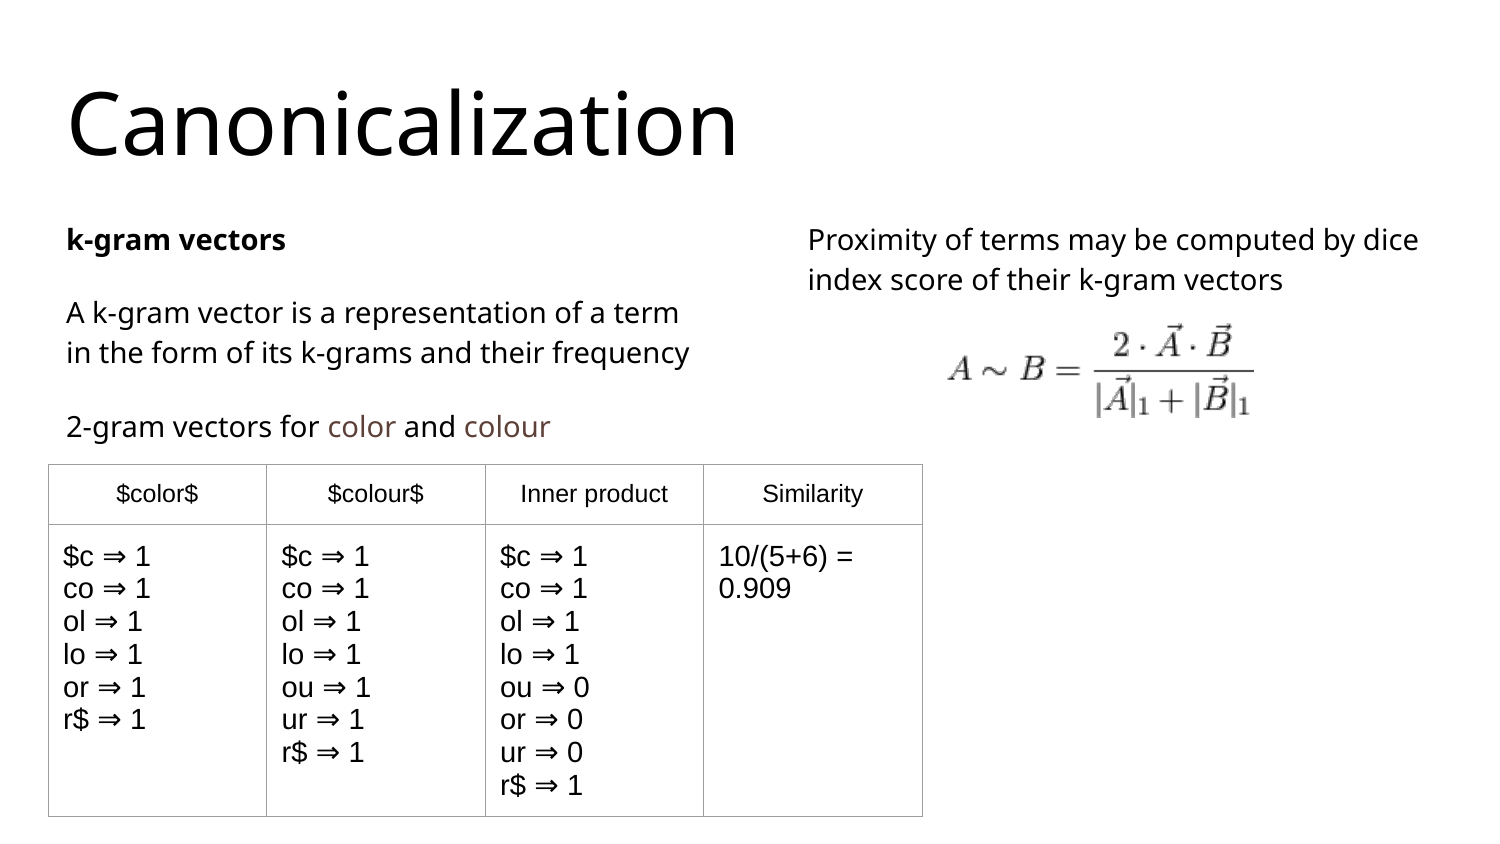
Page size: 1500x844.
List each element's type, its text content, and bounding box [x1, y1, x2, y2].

table_header Similarity [704, 465, 922, 524]
list Proximity of terms may be computed by dice index score of their k-gram vectors [792, 200, 1449, 299]
table_cell 10/(5+6) = 0.909 [704, 525, 922, 816]
table_cell $c ⇒ 1 co ⇒ 1 ol ⇒ 1 lo ⇒ 1 ou ⇒ 1 ur ⇒ 1 r$ ⇒ 1 [267, 525, 485, 816]
table_cell $c ⇒ 1 co ⇒ 1 ol ⇒ 1 lo ⇒ 1 or ⇒ 1 r$ ⇒ 1 [49, 525, 266, 816]
table_header $colour$ [267, 465, 485, 524]
table_header Inner product [486, 465, 703, 524]
title Canonicalization [51, 51, 1449, 189]
list k-gram vectors A k-gram vector is a representation of a term in the form of its k-grams and their frequency 2-gram vectors for color and colour [51, 200, 708, 464]
table_header $color$ [49, 465, 266, 524]
table_cell $c ⇒ 1 co ⇒ 1 ol ⇒ 1 lo ⇒ 1 ou ⇒ 0 or ⇒ 0 ur ⇒ 0 r$ ⇒ 1 [486, 525, 703, 816]
picture [946, 323, 1254, 418]
